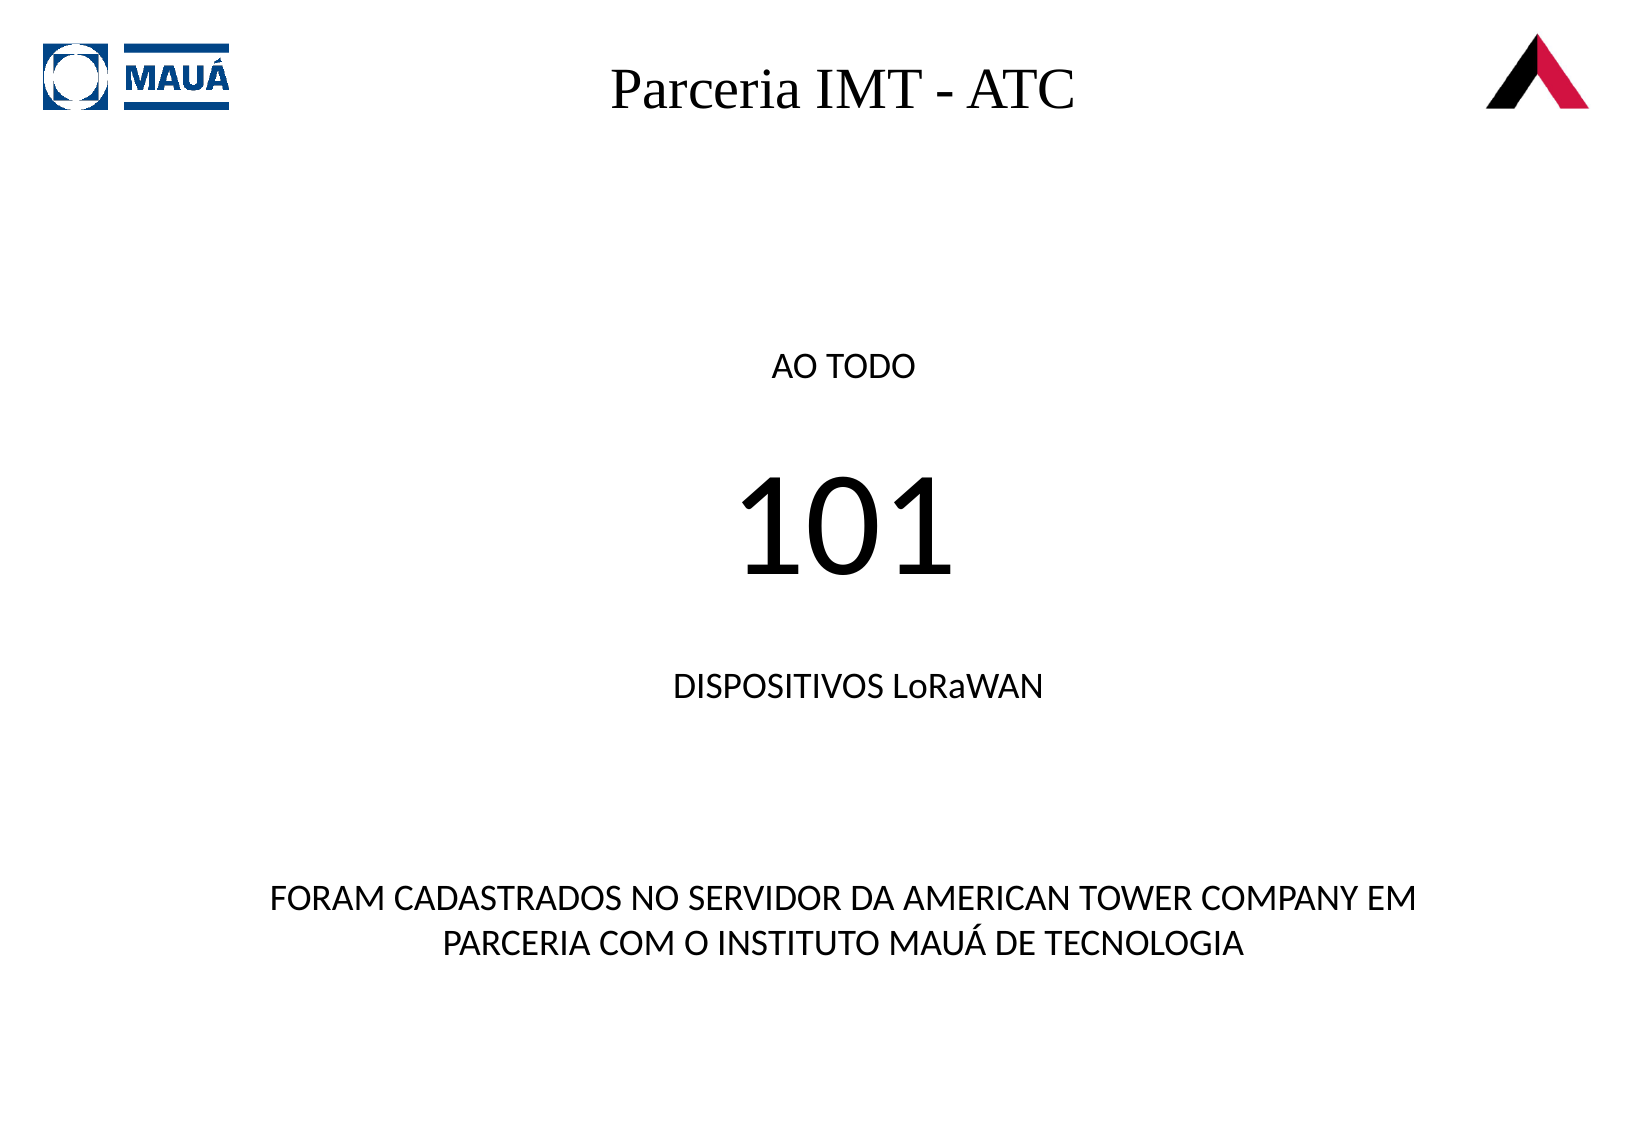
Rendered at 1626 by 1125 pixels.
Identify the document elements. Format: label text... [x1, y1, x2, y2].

text_box DISPOSITIVOS LoRaWAN [658, 654, 1060, 714]
text_box FORAM CADASTRADOS NO SERVIDOR DA AMERICAN TOWER COMPANY EM PARCERIA COM O INSTITUTO MAUÁ DE TECNOLOGIA [180, 865, 1507, 971]
text_box AO TODO [756, 333, 931, 393]
picture [1485, 31, 1591, 110]
text_box Parceria IMT - ATC [595, 43, 1092, 128]
picture [43, 43, 229, 110]
text_box 101 [714, 417, 973, 612]
